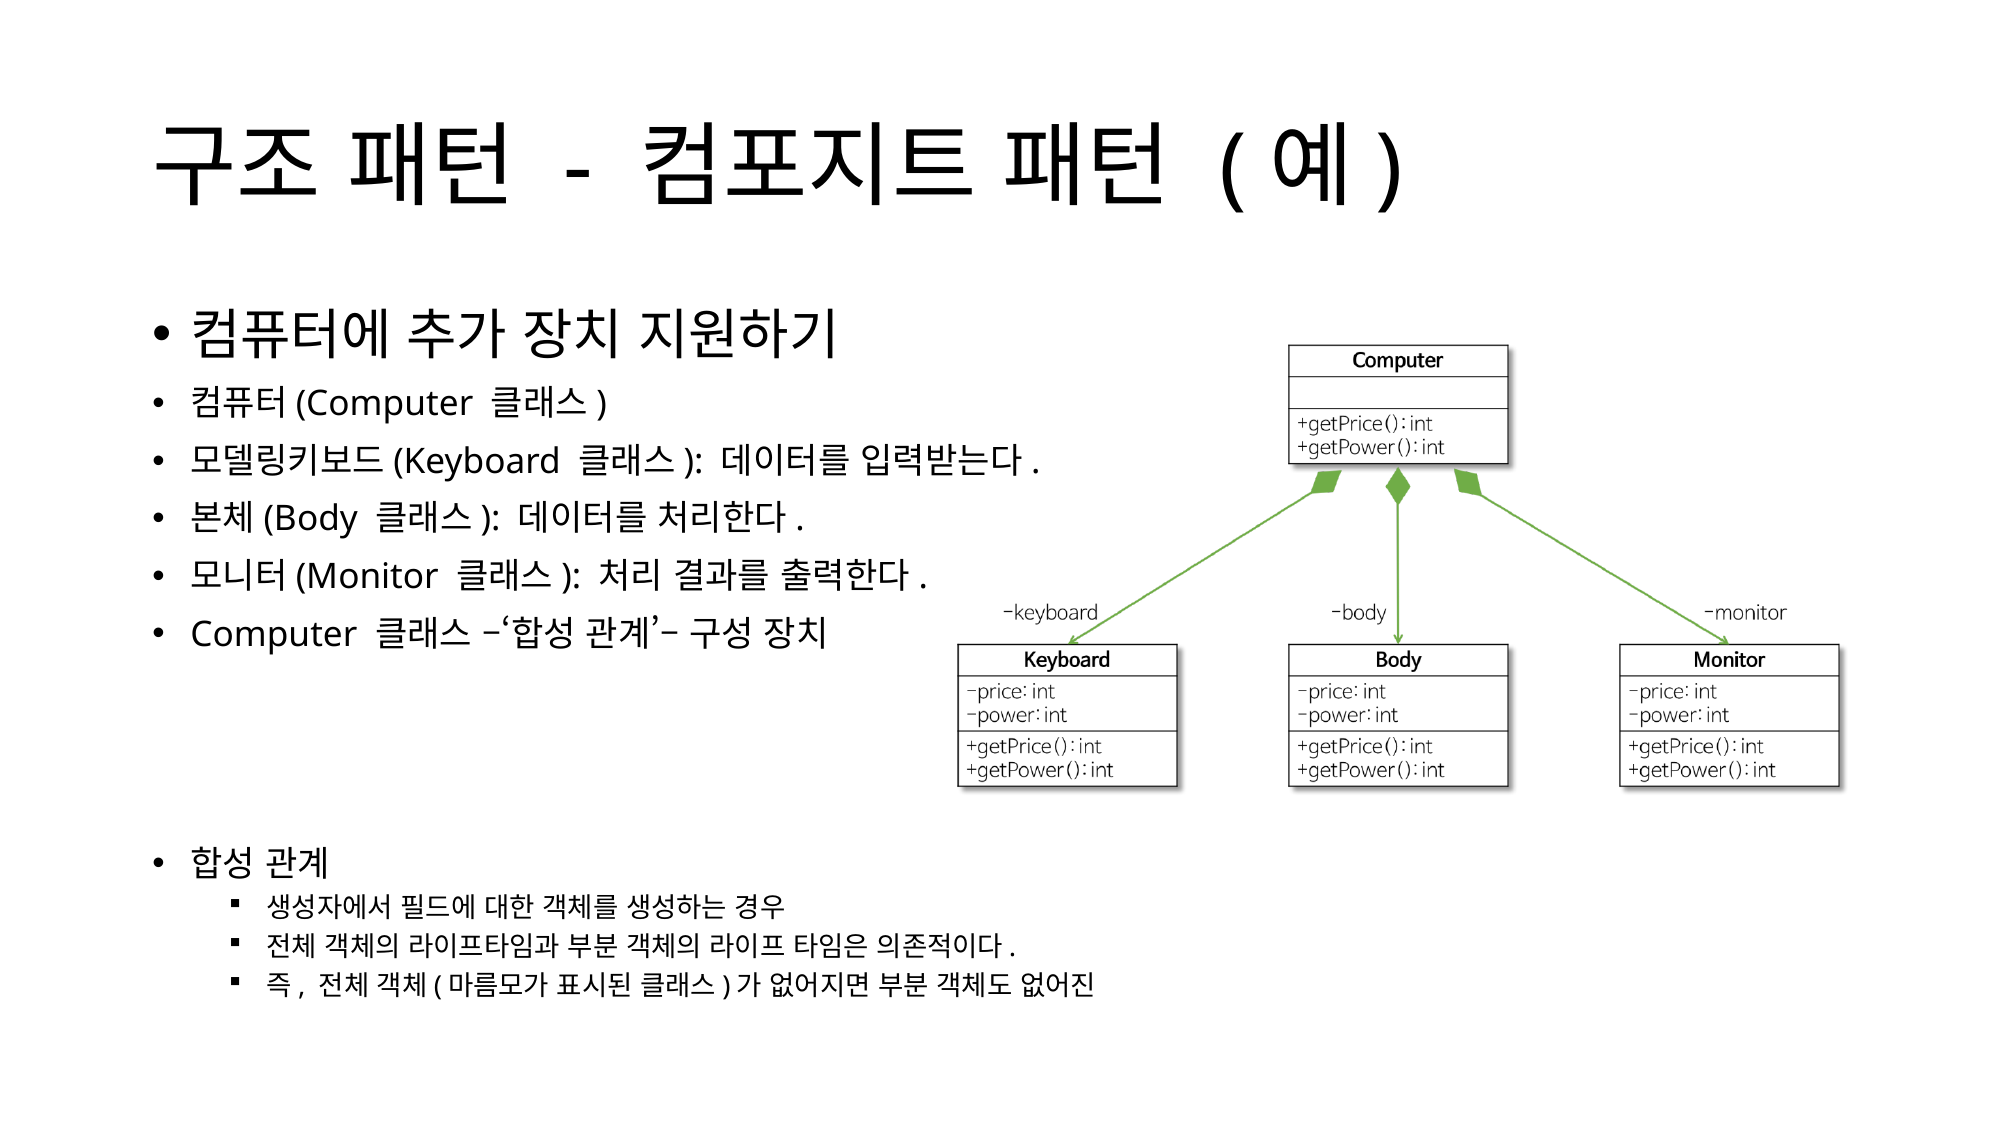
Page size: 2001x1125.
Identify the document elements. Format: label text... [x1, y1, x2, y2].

picture [957, 342, 1849, 796]
title 구조 패턴 - 컴포지트 패턴 (예) [137, 59, 1863, 278]
list 컴퓨터에 추가 장치 지원하기 컴퓨터(Computer 클래스) 모델링키보드(Keyboard 클래스): 데이터를 입력받는다. 본체(Body 클래스): 데이터를 처리한다. 모니터(Monitor 클래스): 처리 결과를 출력한다. Computer 클래스 –‘합성 관계’– 구성 장치 합성 관계 생성자에서 필드에 대한 객체를 생성하는 경우 전체 객체의 라이프타임과 부분 객체의 라이프 타임은 의존적이다. 즉, 전체 객체(마름모가 표시된 클래스)가 없어지면 부분 객체도 없어진 [137, 299, 1863, 1014]
